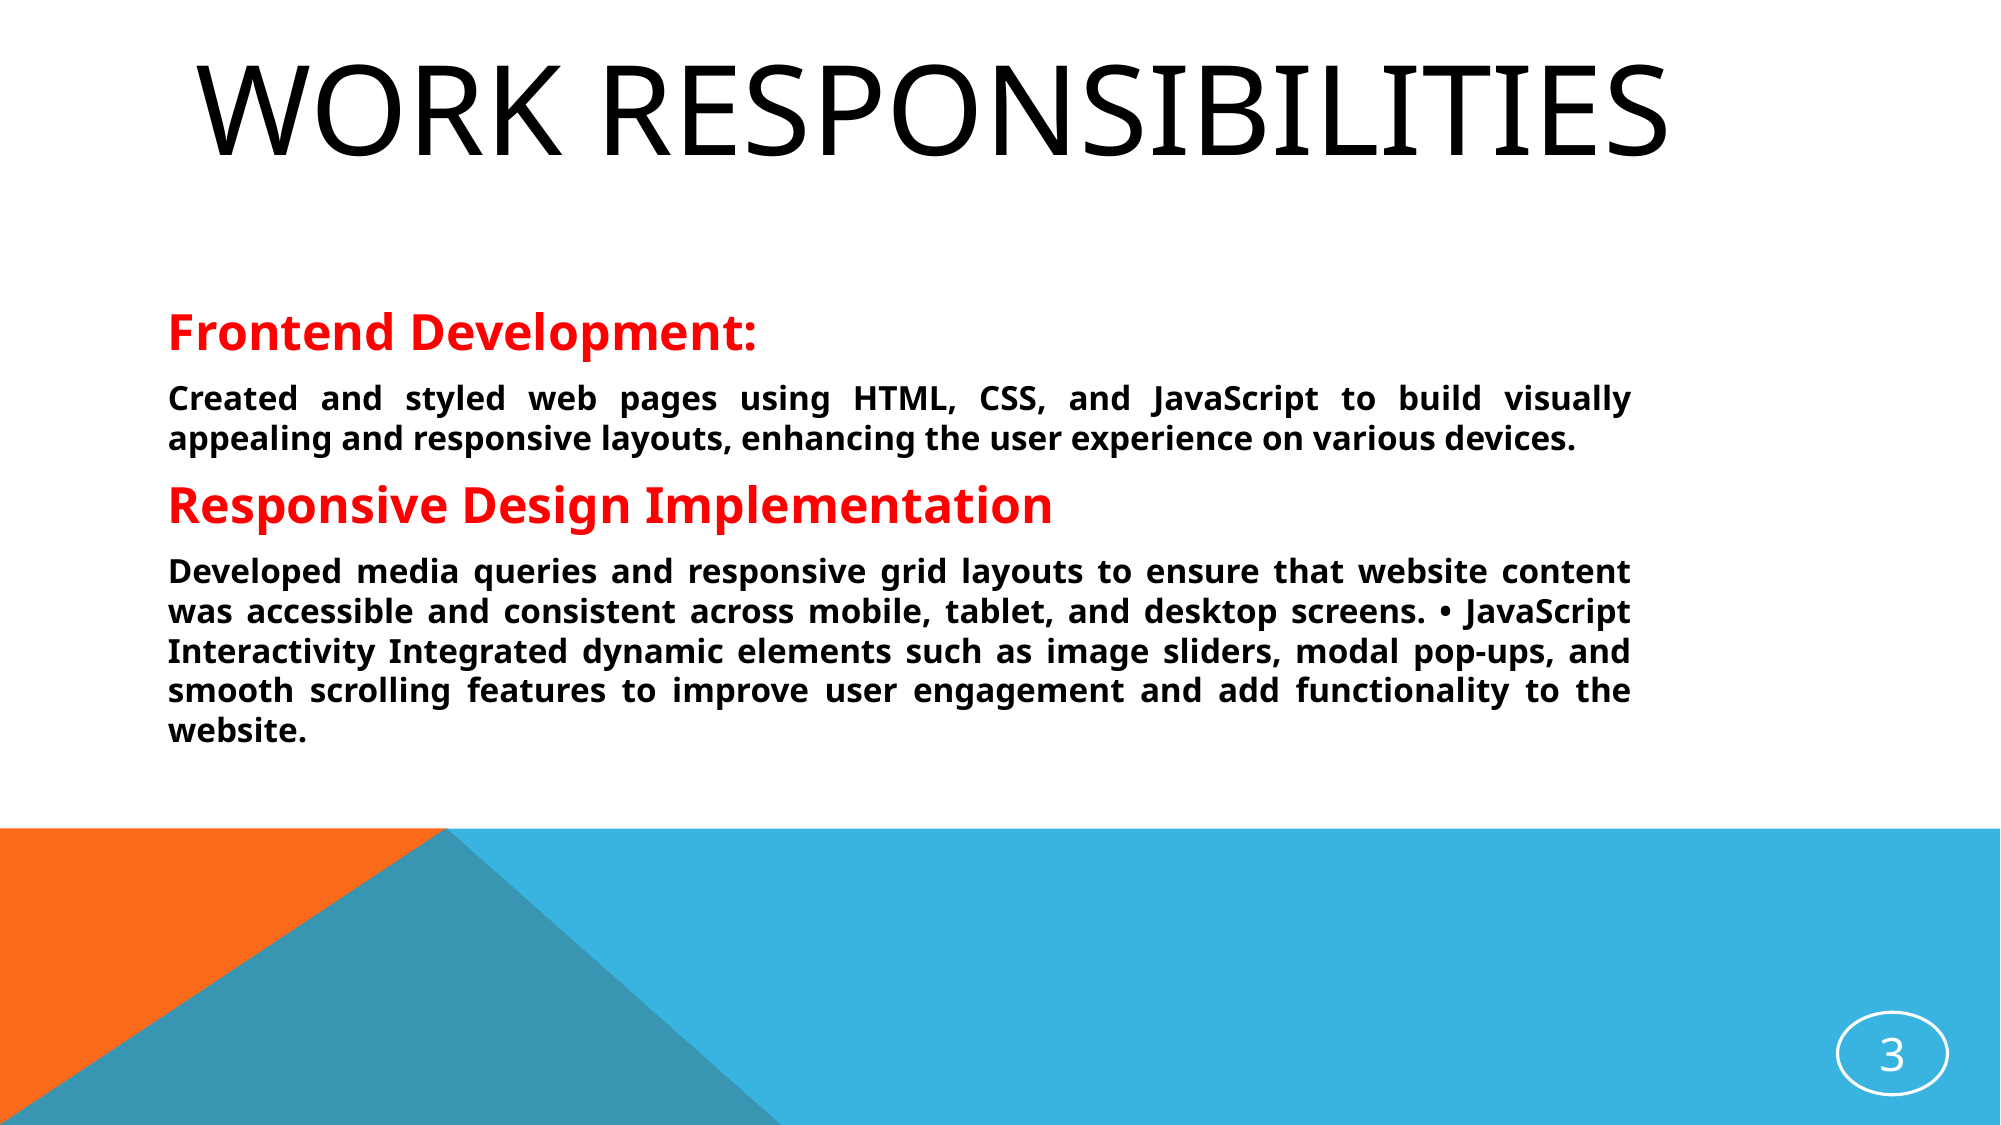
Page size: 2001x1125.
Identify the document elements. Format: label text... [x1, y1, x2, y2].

slide_number 3 [1835, 1010, 1950, 1097]
list Frontend Development: Created and styled web pages using HTML, CSS, and JavaScript to build visually appealing and responsive layouts, enhancing the user experience on various devices. Responsive Design Implementation Developed media queries and responsive grid layouts to ensure that website content was accessible and consistent across mobile, tablet, and desktop screens. • JavaScript Interactivity Integrated dynamic elements such as image sliders, modal pop-ups, and smooth scrolling features to improve user engagement and add functionality to the website. [152, 292, 1649, 1025]
title Work Responsibilities [180, 60, 1825, 150]
